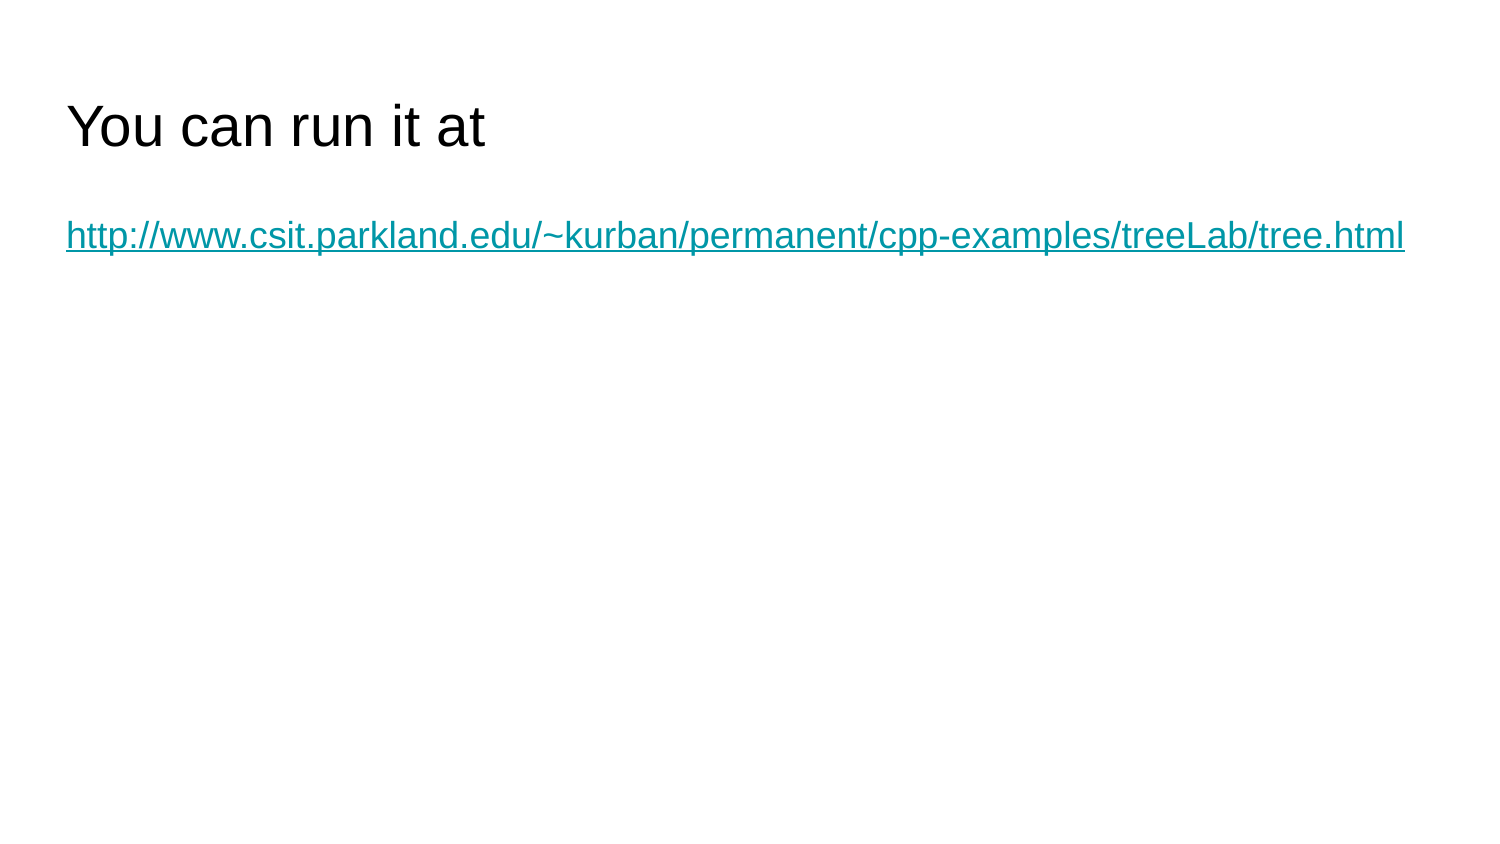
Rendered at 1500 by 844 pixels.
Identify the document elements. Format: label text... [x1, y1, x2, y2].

title You can run it at [51, 72, 1449, 167]
list http://www.csit.parkland.edu/~kurban/permanent/cpp-examples/treeLab/tree.html [51, 189, 1449, 750]
